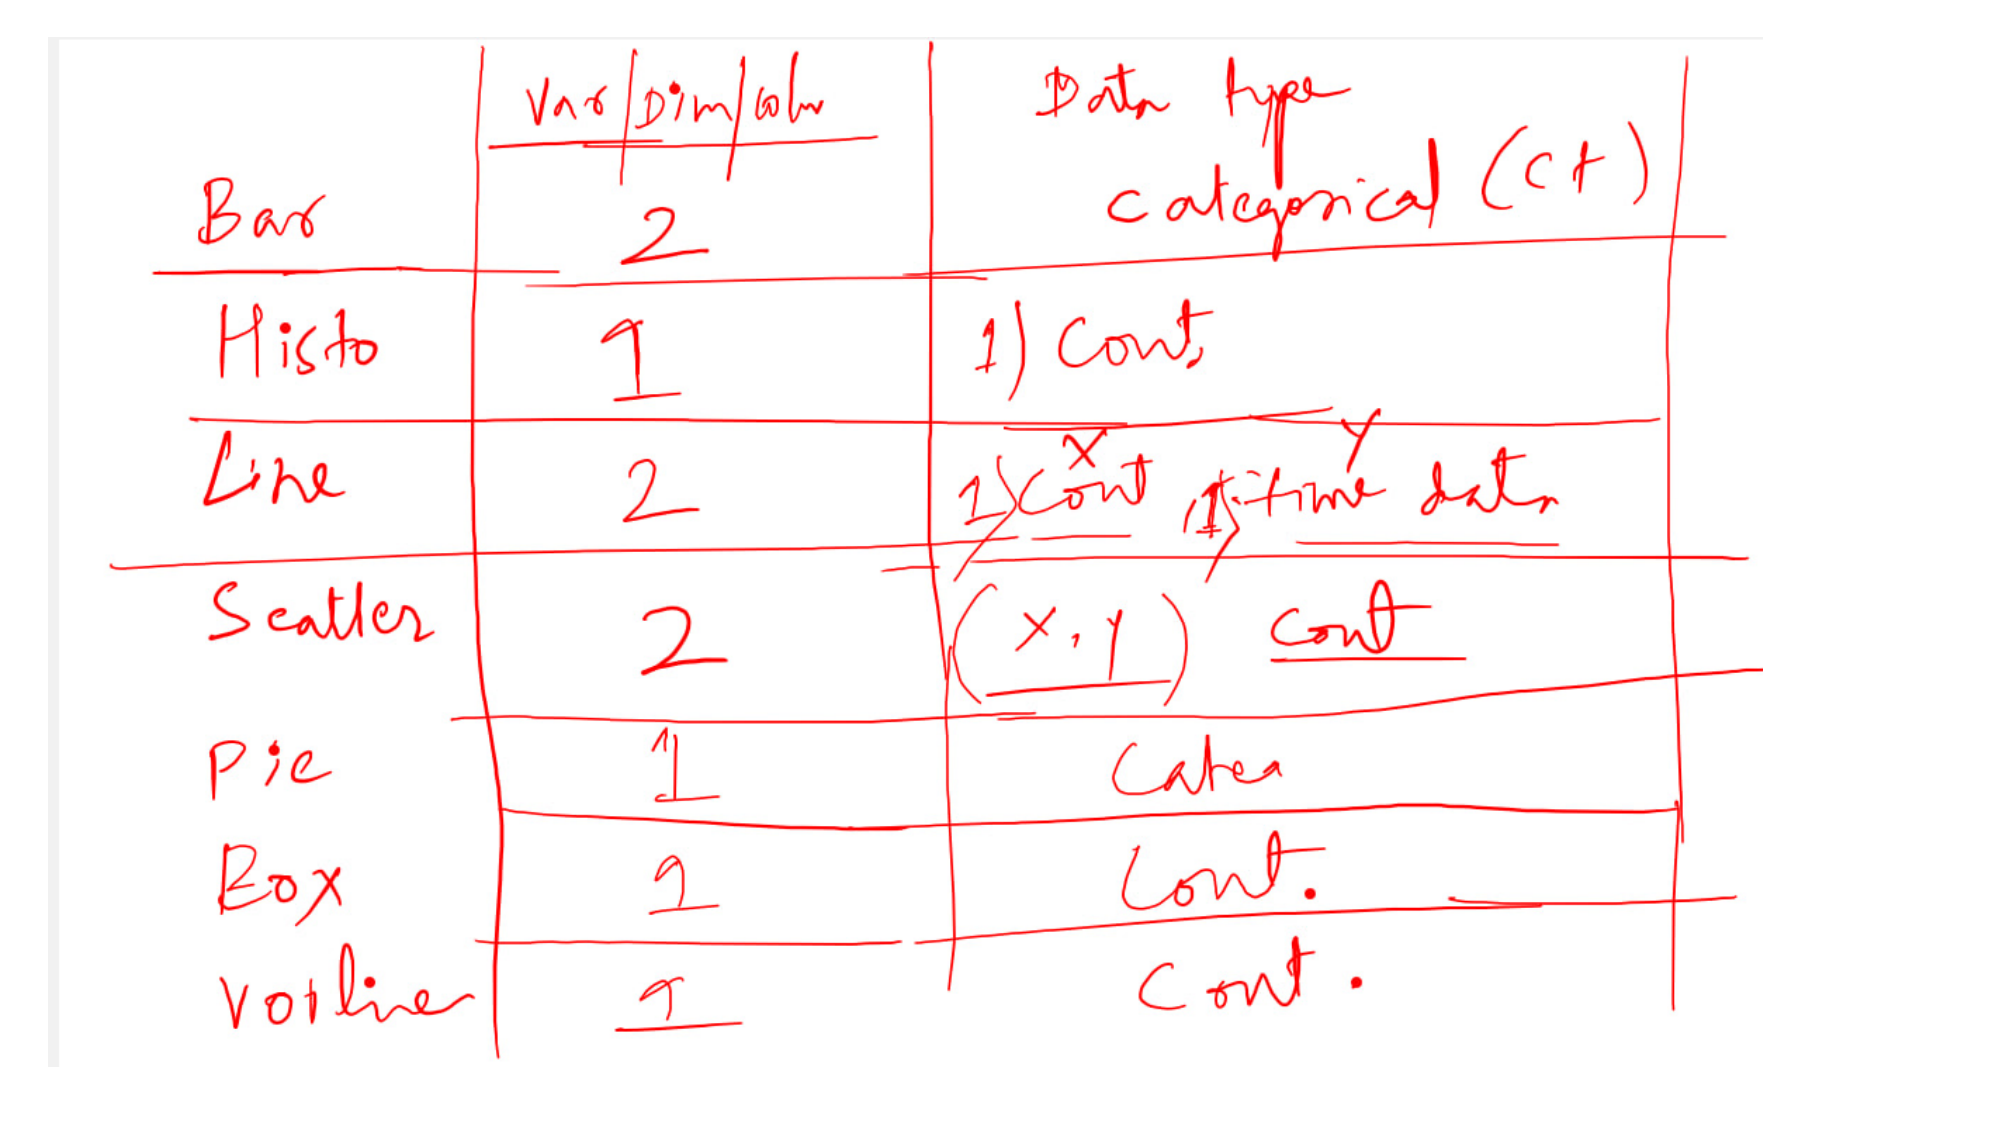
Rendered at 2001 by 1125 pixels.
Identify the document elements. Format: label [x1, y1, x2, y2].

picture [48, 37, 1763, 1067]
